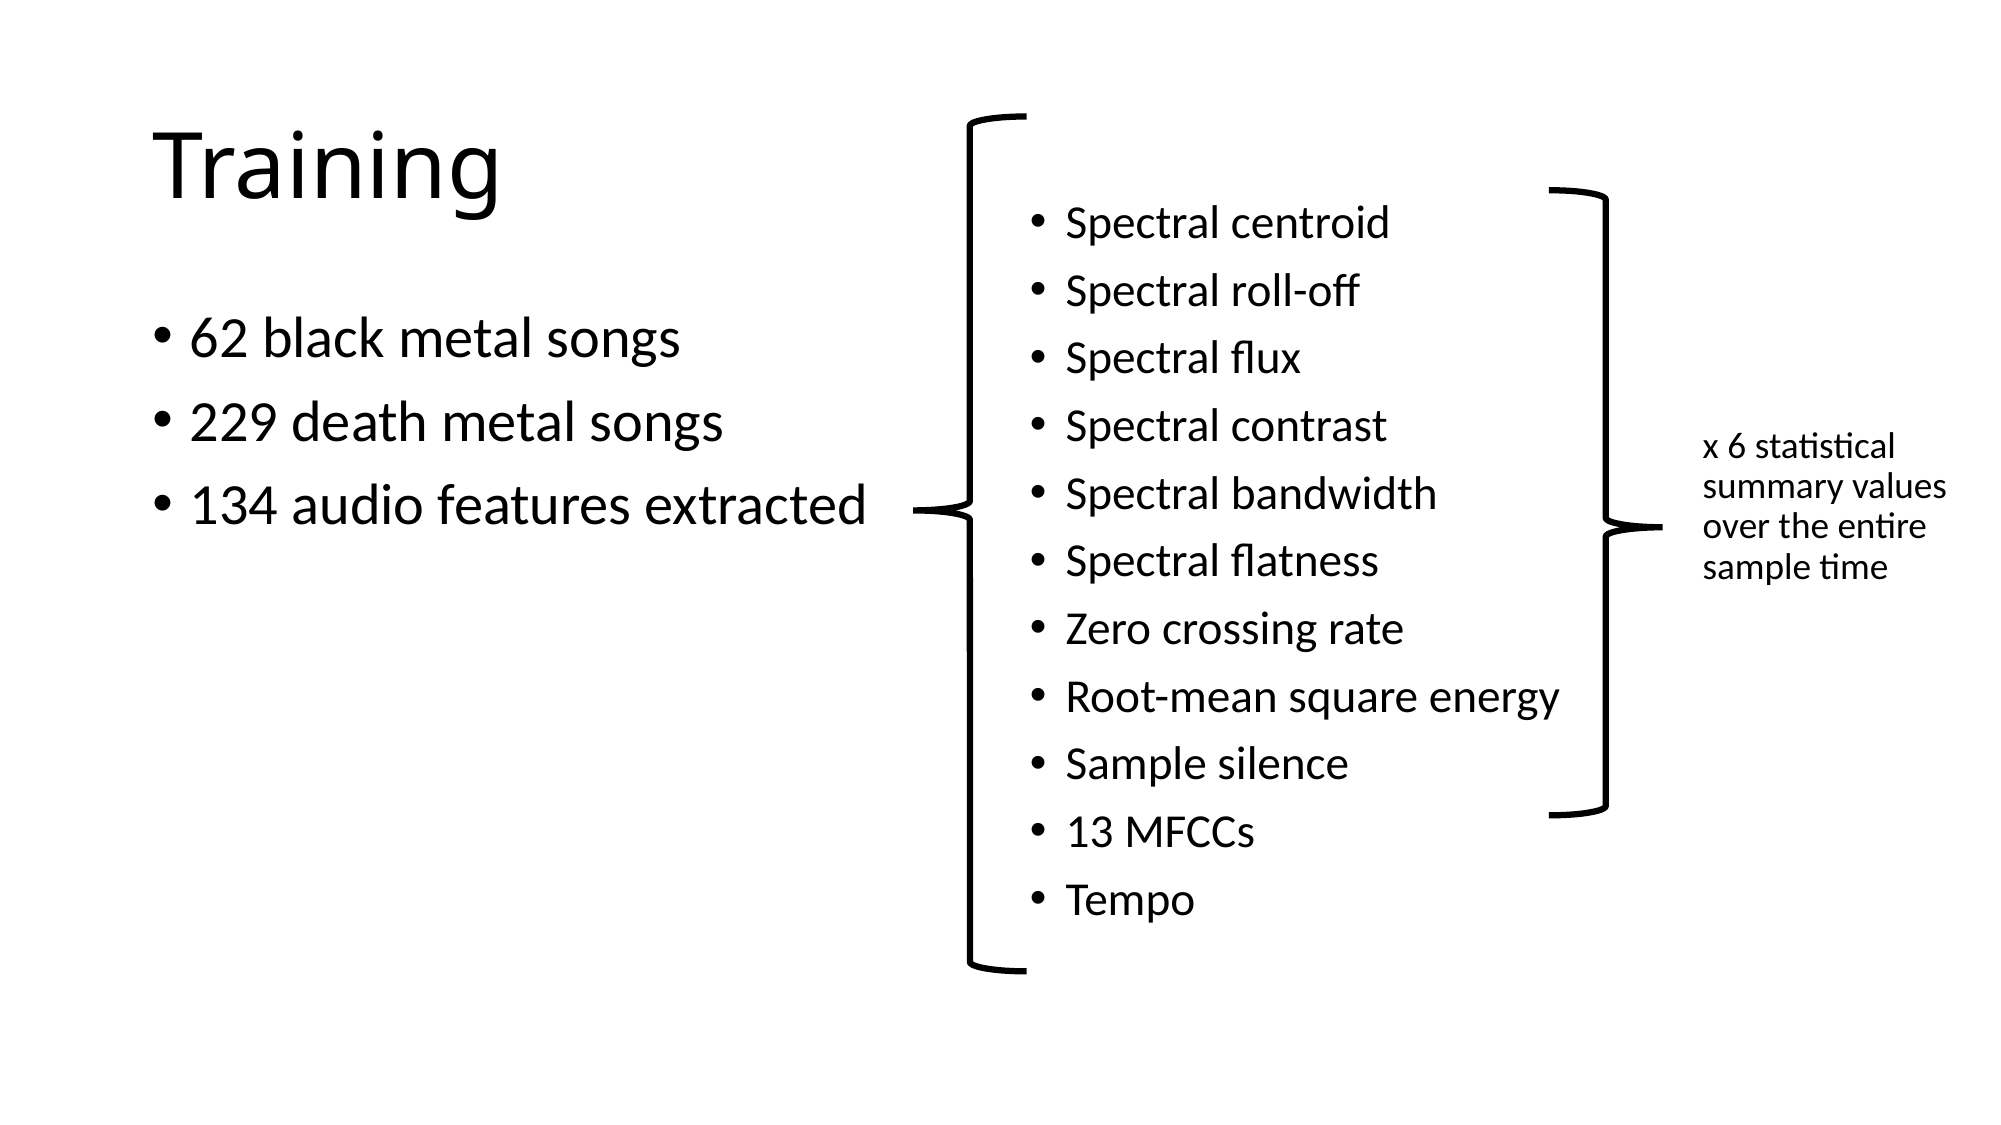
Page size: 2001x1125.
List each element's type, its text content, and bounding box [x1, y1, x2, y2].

text_box [1548, 189, 1663, 816]
text_box Spectral centroid Spectral roll-off Spectral flux Spectral contrast Spectral bandwidth Spectral flatness Zero crossing rate Root-mean square energy Sample silence 13 MFCCs Tempo [1014, 190, 1646, 935]
text_box x 6 statistical summary values over the entire sample time [1687, 418, 1973, 625]
list 62 black metal songs 229 death metal songs 134 audio features extracted [137, 299, 957, 1014]
title Training [137, 59, 1863, 278]
text_box [913, 115, 1027, 972]
